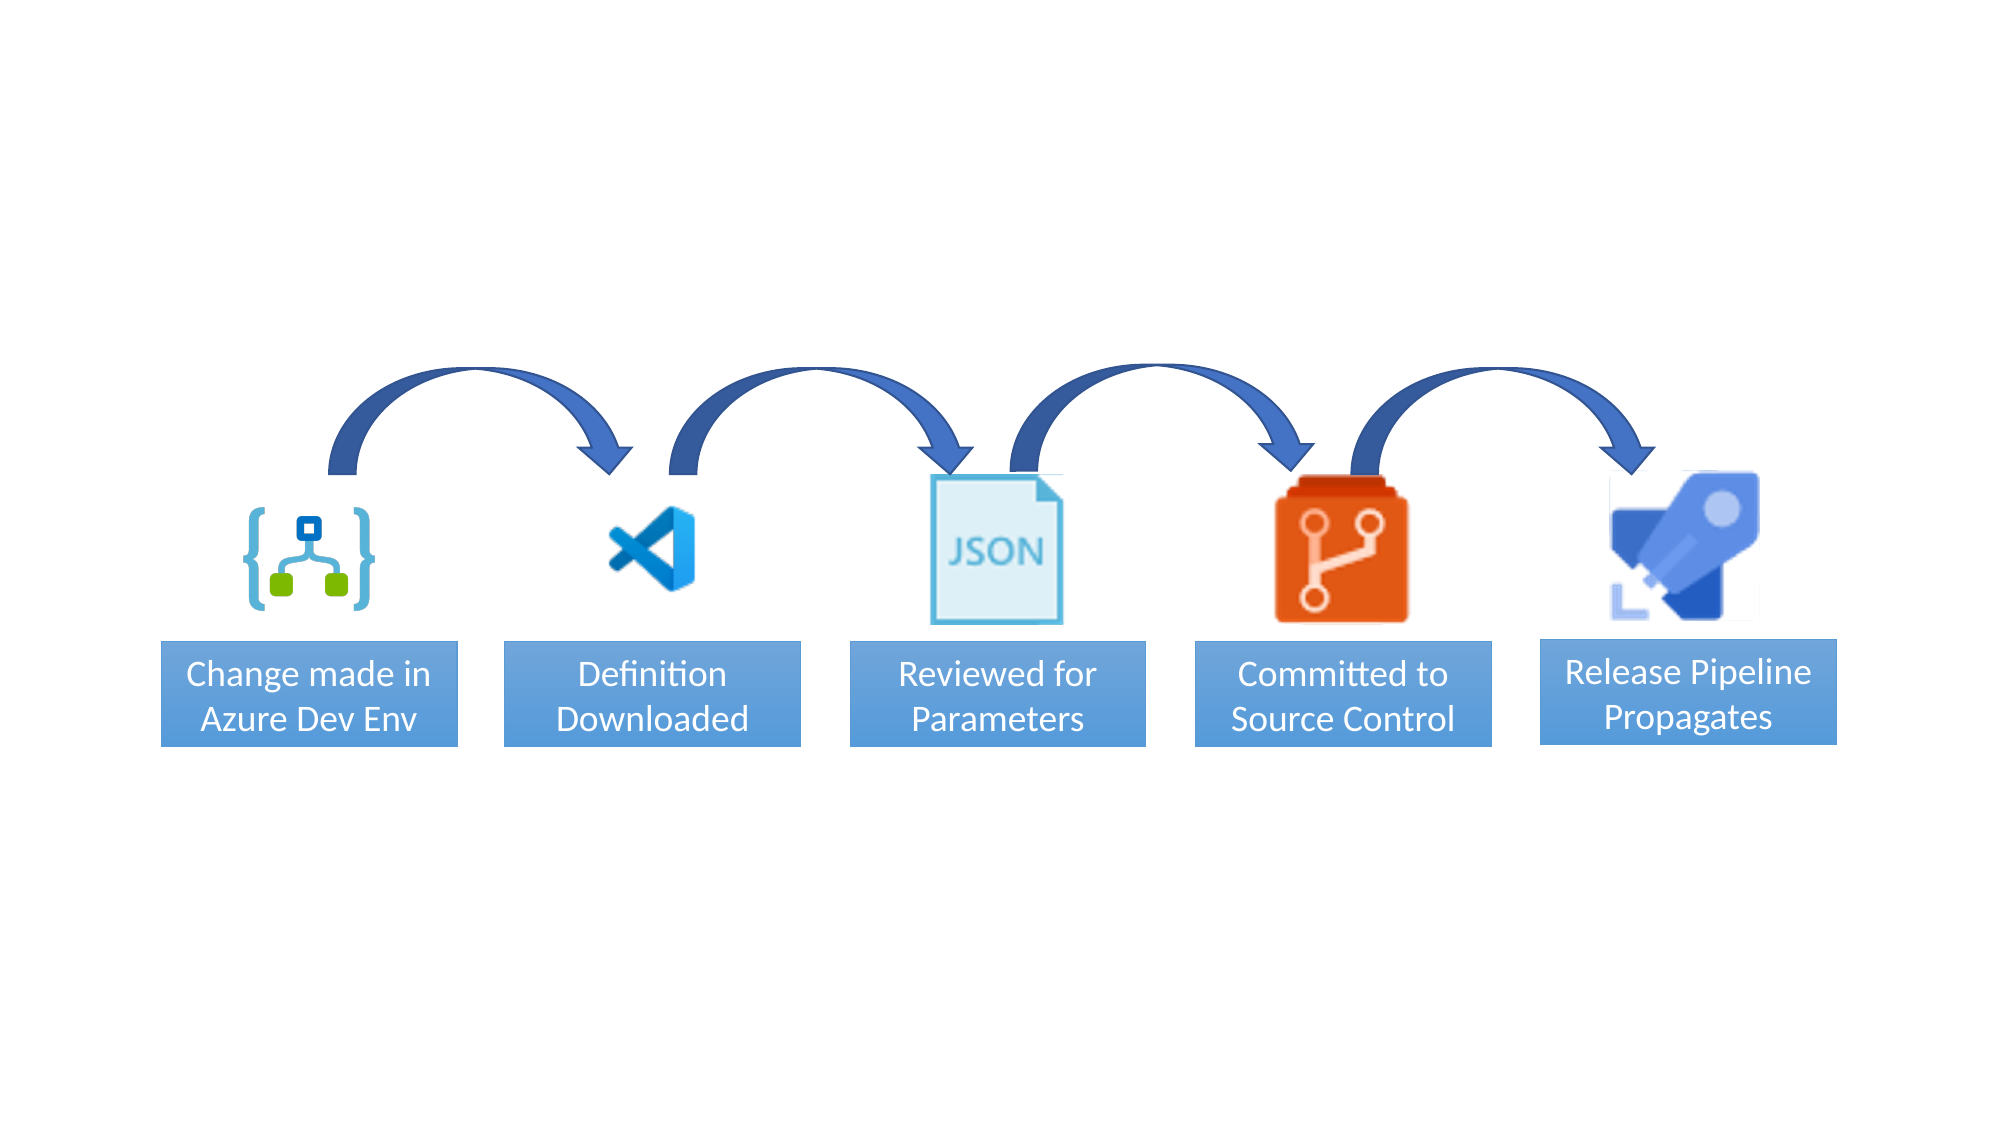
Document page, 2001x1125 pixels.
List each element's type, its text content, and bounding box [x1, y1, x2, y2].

picture [921, 474, 1072, 625]
text_box [328, 367, 634, 476]
picture [1265, 474, 1416, 625]
text_box Reviewed for Parameters [850, 641, 1146, 747]
picture [1609, 470, 1760, 621]
text_box [668, 367, 975, 474]
text_box Definition Downloaded [504, 641, 801, 747]
picture [234, 482, 385, 633]
text_box [1350, 367, 1657, 474]
text_box Change made in Azure Dev Env [161, 641, 458, 747]
picture [577, 474, 728, 625]
text_box [1009, 363, 1316, 473]
text_box Committed to Source Control [1195, 641, 1492, 747]
text_box Release Pipeline Propagates [1540, 639, 1837, 745]
